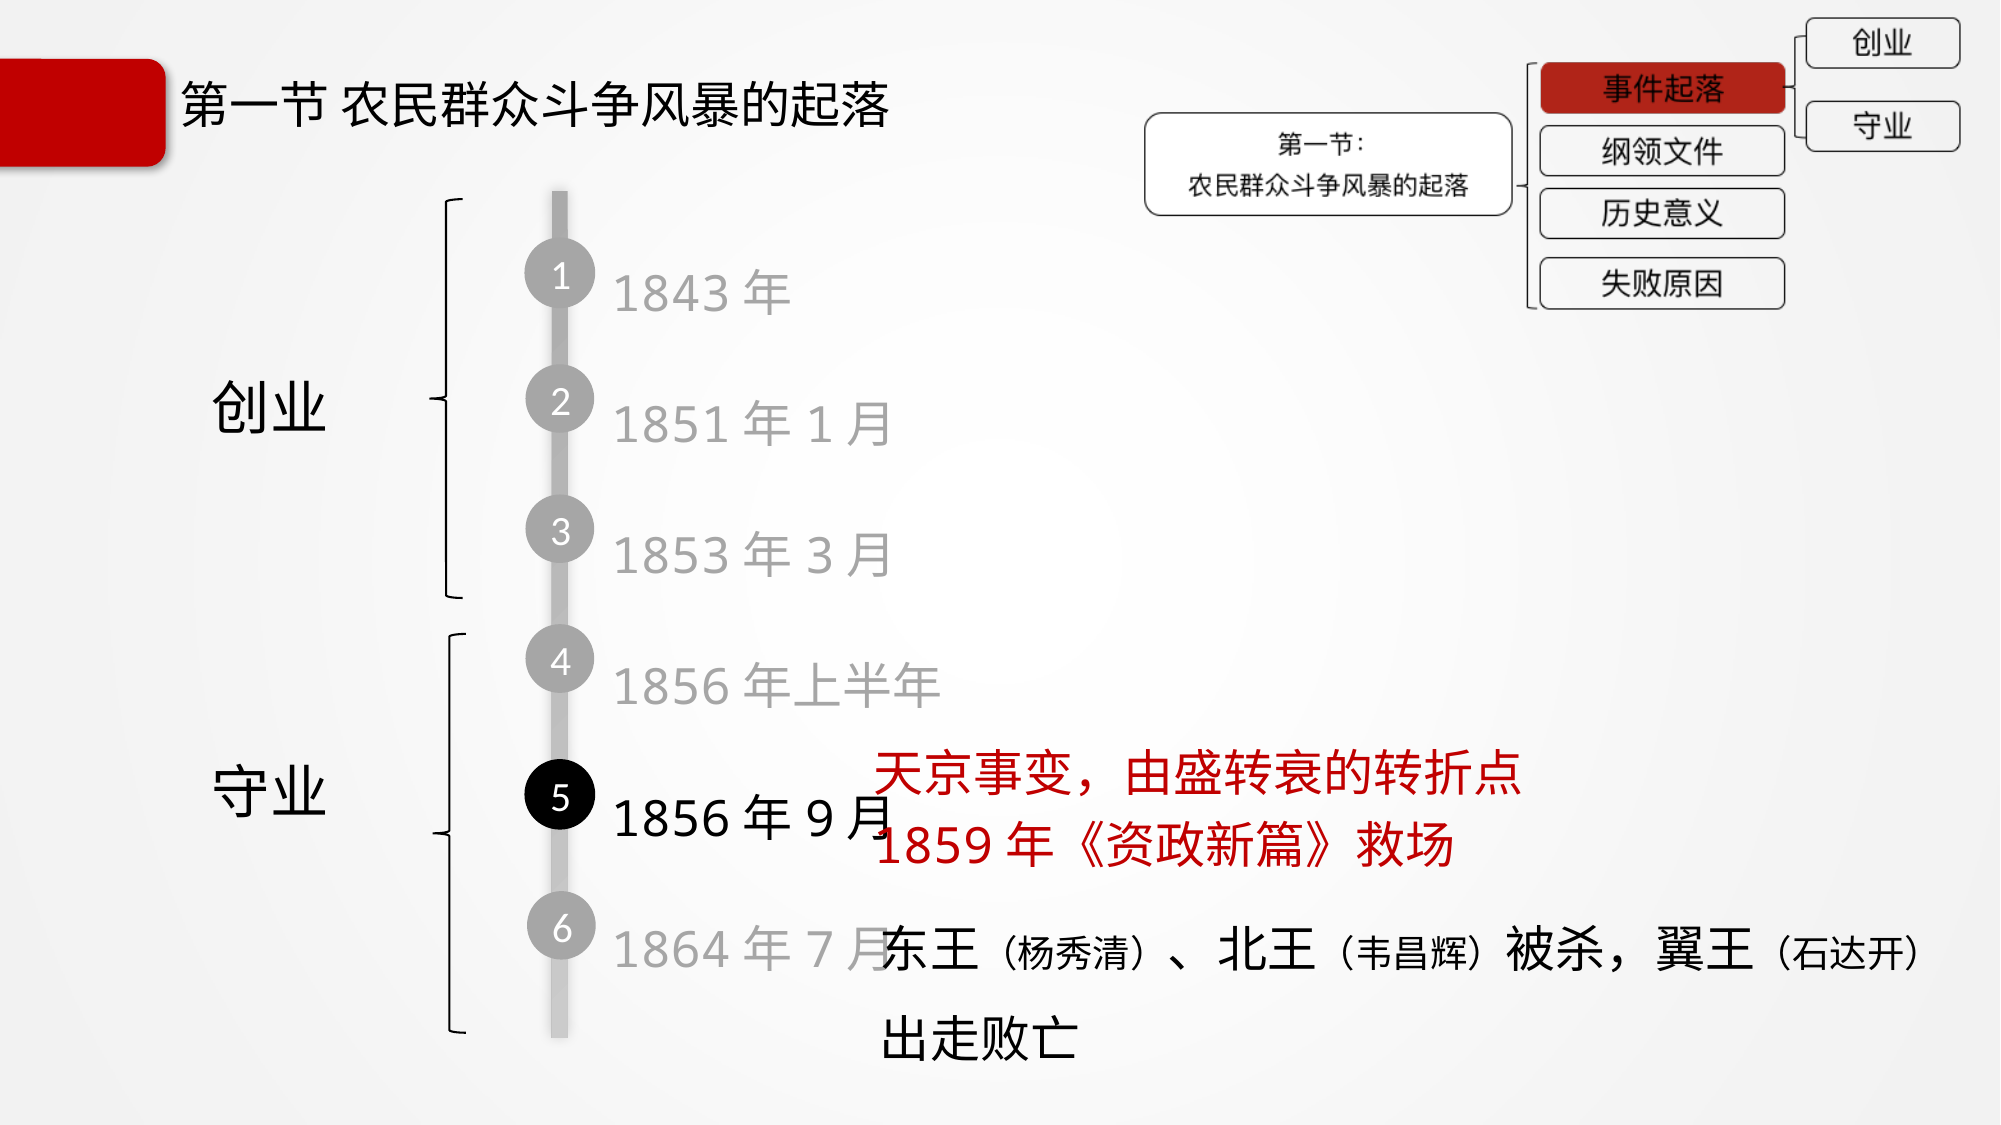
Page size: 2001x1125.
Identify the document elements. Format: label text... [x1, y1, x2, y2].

text_box [551, 190, 569, 238]
text_box 东王（杨秀清）、北王（韦昌辉）被杀，翼王（石达开）出走败亡 [865, 880, 1962, 1076]
text_box [429, 198, 463, 600]
text_box 5 [524, 759, 596, 830]
text_box [432, 632, 466, 1034]
text_box [0, 58, 166, 167]
text_box [551, 829, 569, 891]
text_box [551, 960, 569, 1039]
title 第一节 农民群众斗争风暴的起落 [165, 62, 1143, 152]
text_box 6 [525, 890, 597, 961]
list 1843年 1851年1月 1853年3月 1856年上半年 1856年9月 1864年7月 [595, 193, 958, 1013]
text_box 天京事变，由盛转衰的转折点 1859年《资政新篇》救场 [858, 722, 1730, 881]
text_box [551, 433, 569, 494]
text_box 4 [524, 623, 596, 694]
text_box 创业 [197, 364, 344, 449]
text_box [551, 308, 569, 364]
text_box 1 [524, 237, 596, 309]
text_box [551, 693, 569, 760]
picture [0, 0, 2000, 1125]
text_box 2 [524, 363, 596, 434]
text_box [551, 564, 569, 624]
text_box 守业 [197, 747, 344, 833]
text_box 3 [524, 493, 596, 565]
